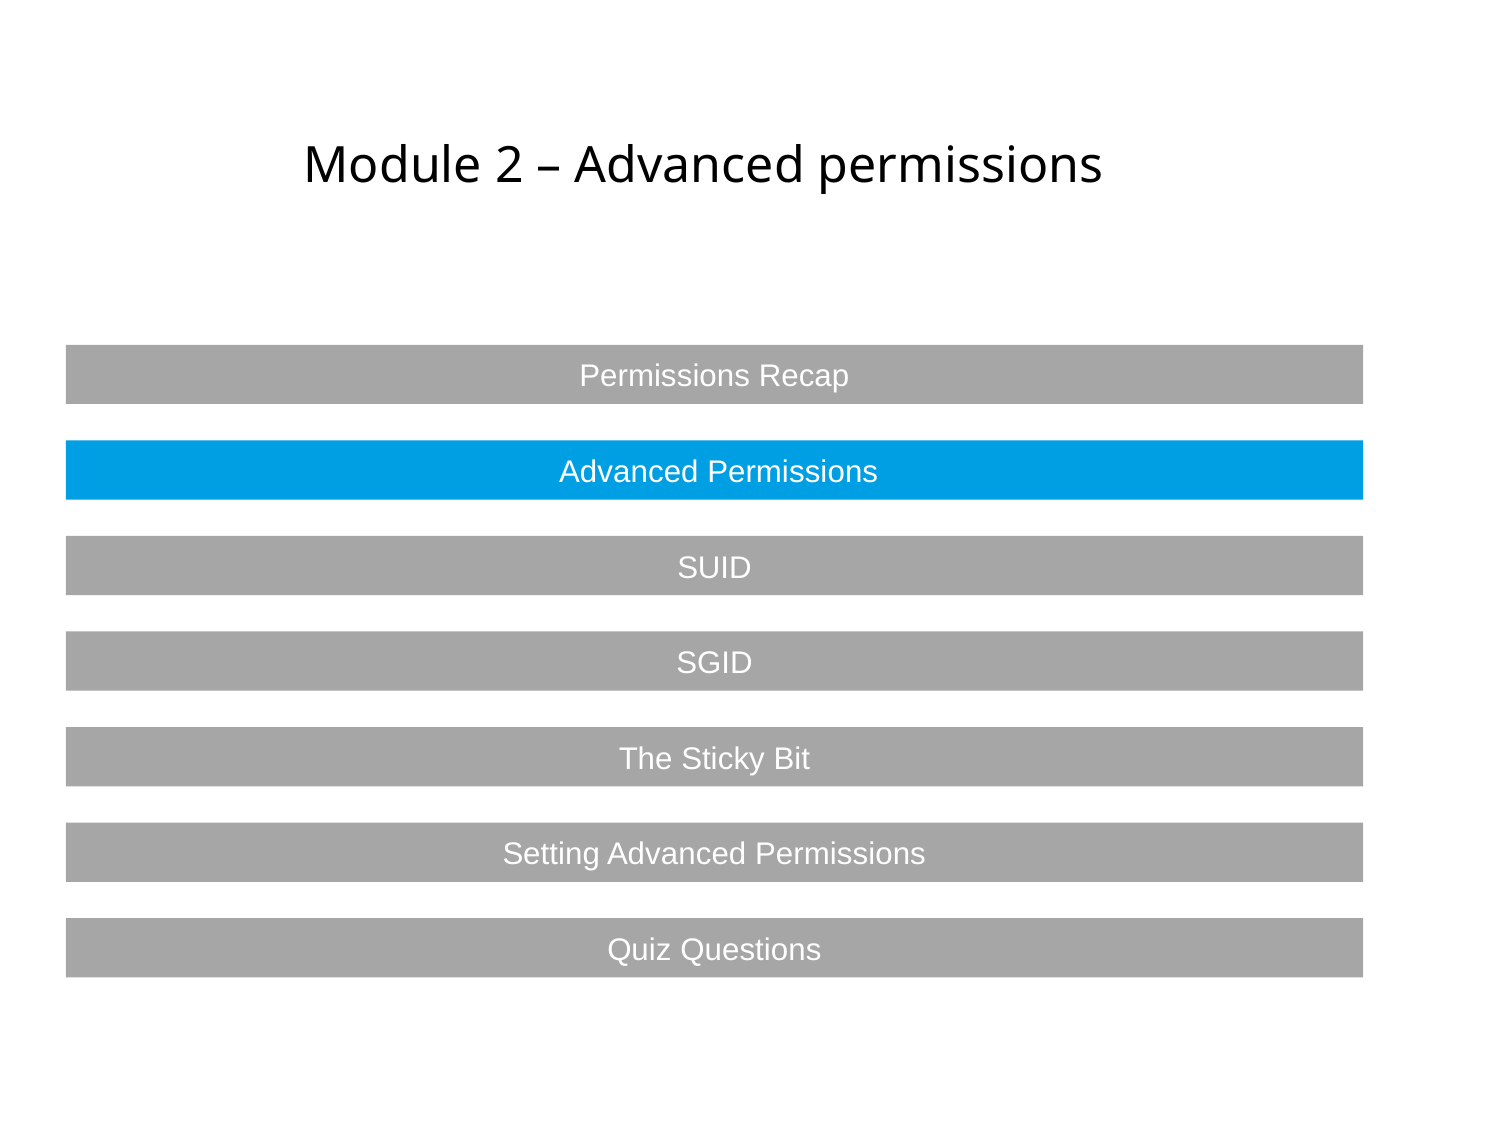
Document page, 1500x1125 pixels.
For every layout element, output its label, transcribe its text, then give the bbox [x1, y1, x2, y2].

text_box Advanced Permissions [65, 439, 1364, 501]
text_box The Sticky Bit [65, 726, 1364, 787]
text_box Module 2 – Advanced permissions [25, 127, 1383, 199]
text_box Setting Advanced Permissions [65, 822, 1364, 883]
text_box Quiz Questions [65, 917, 1364, 978]
text_box SUID [65, 535, 1364, 596]
text_box SGID [65, 630, 1364, 692]
text_box Permissions Recap [65, 344, 1364, 405]
